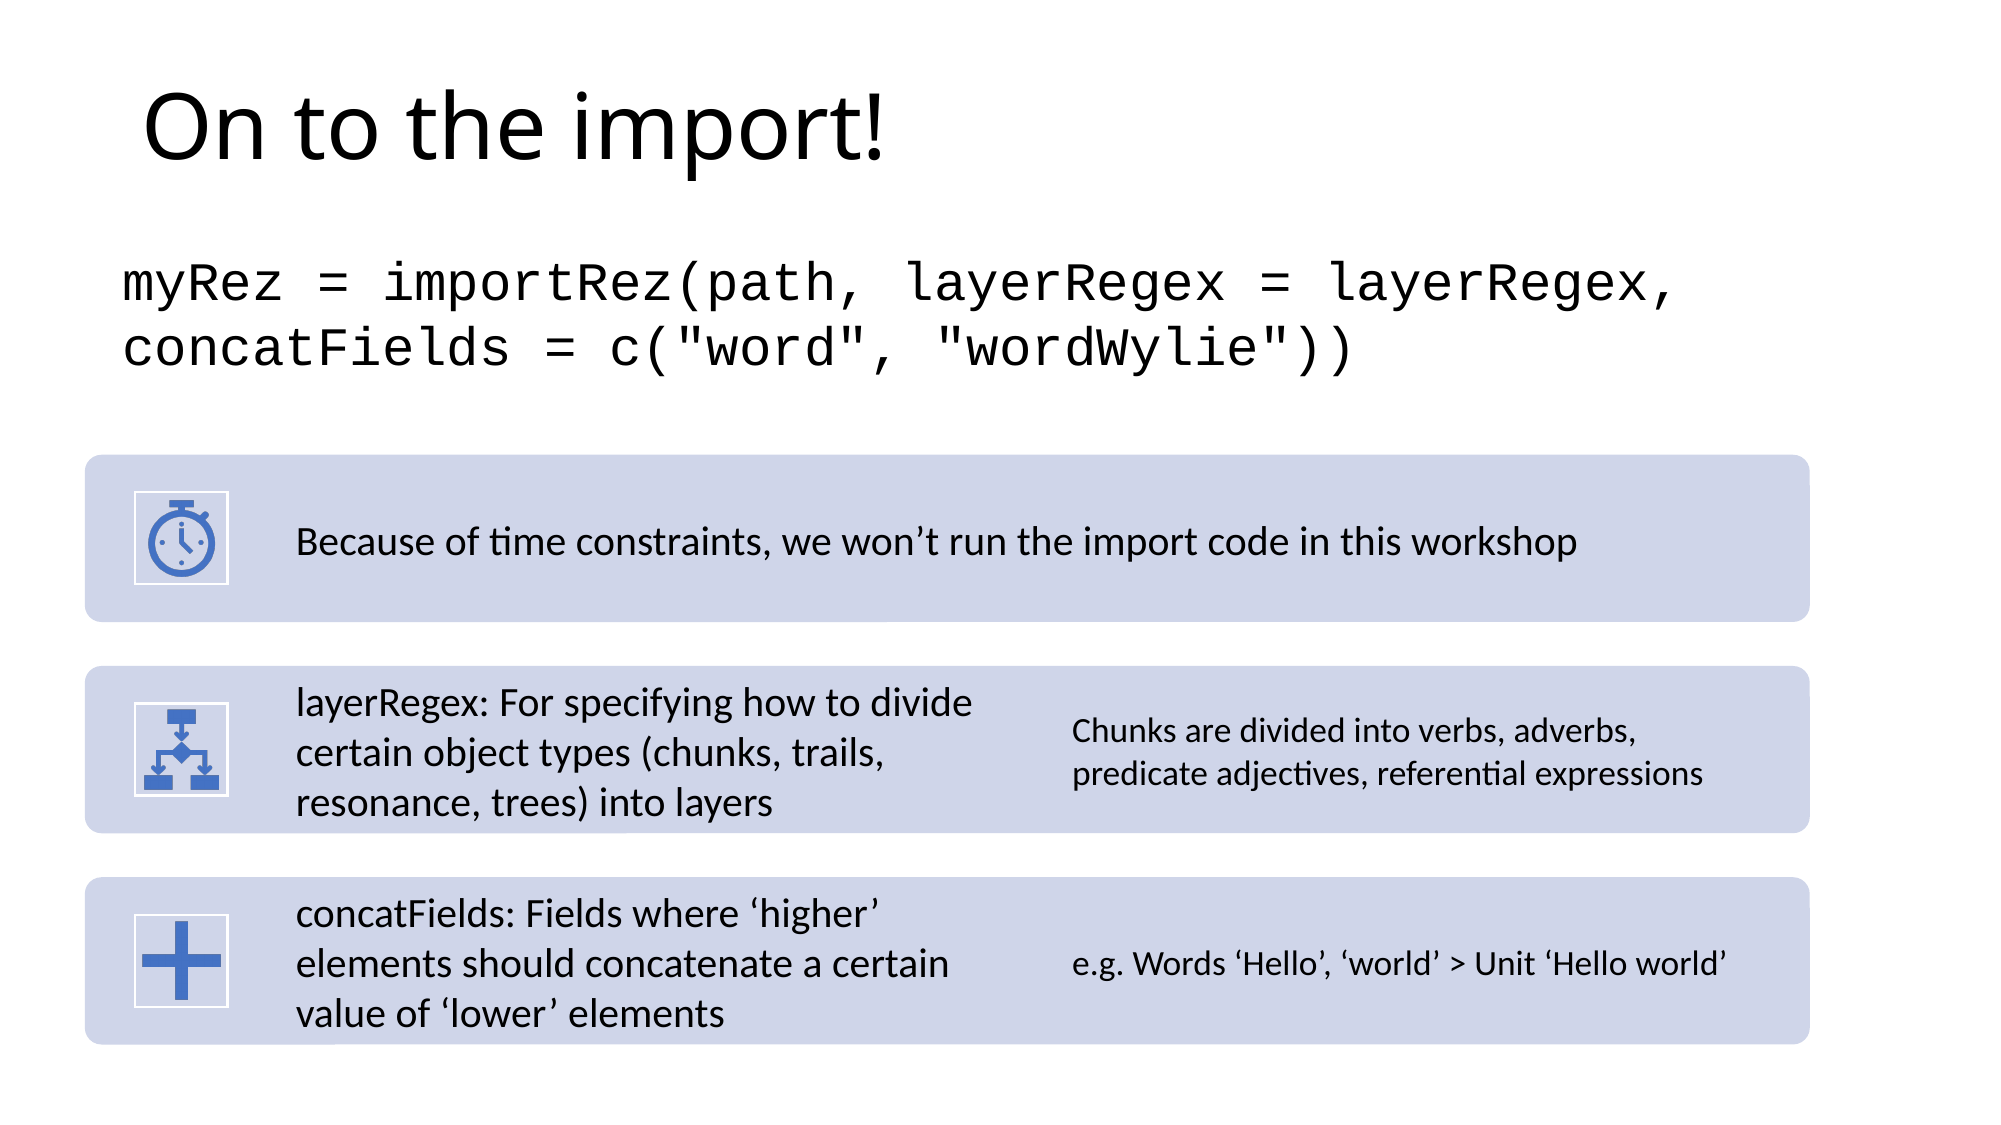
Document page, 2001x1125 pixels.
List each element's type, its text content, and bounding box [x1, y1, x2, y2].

text_box myRez = importRez(path, layerRegex = layerRegex, concatFields = c("word", "wordWylie")) [107, 238, 1810, 384]
title On to the import! [126, 21, 1852, 239]
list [84, 434, 1810, 1066]
